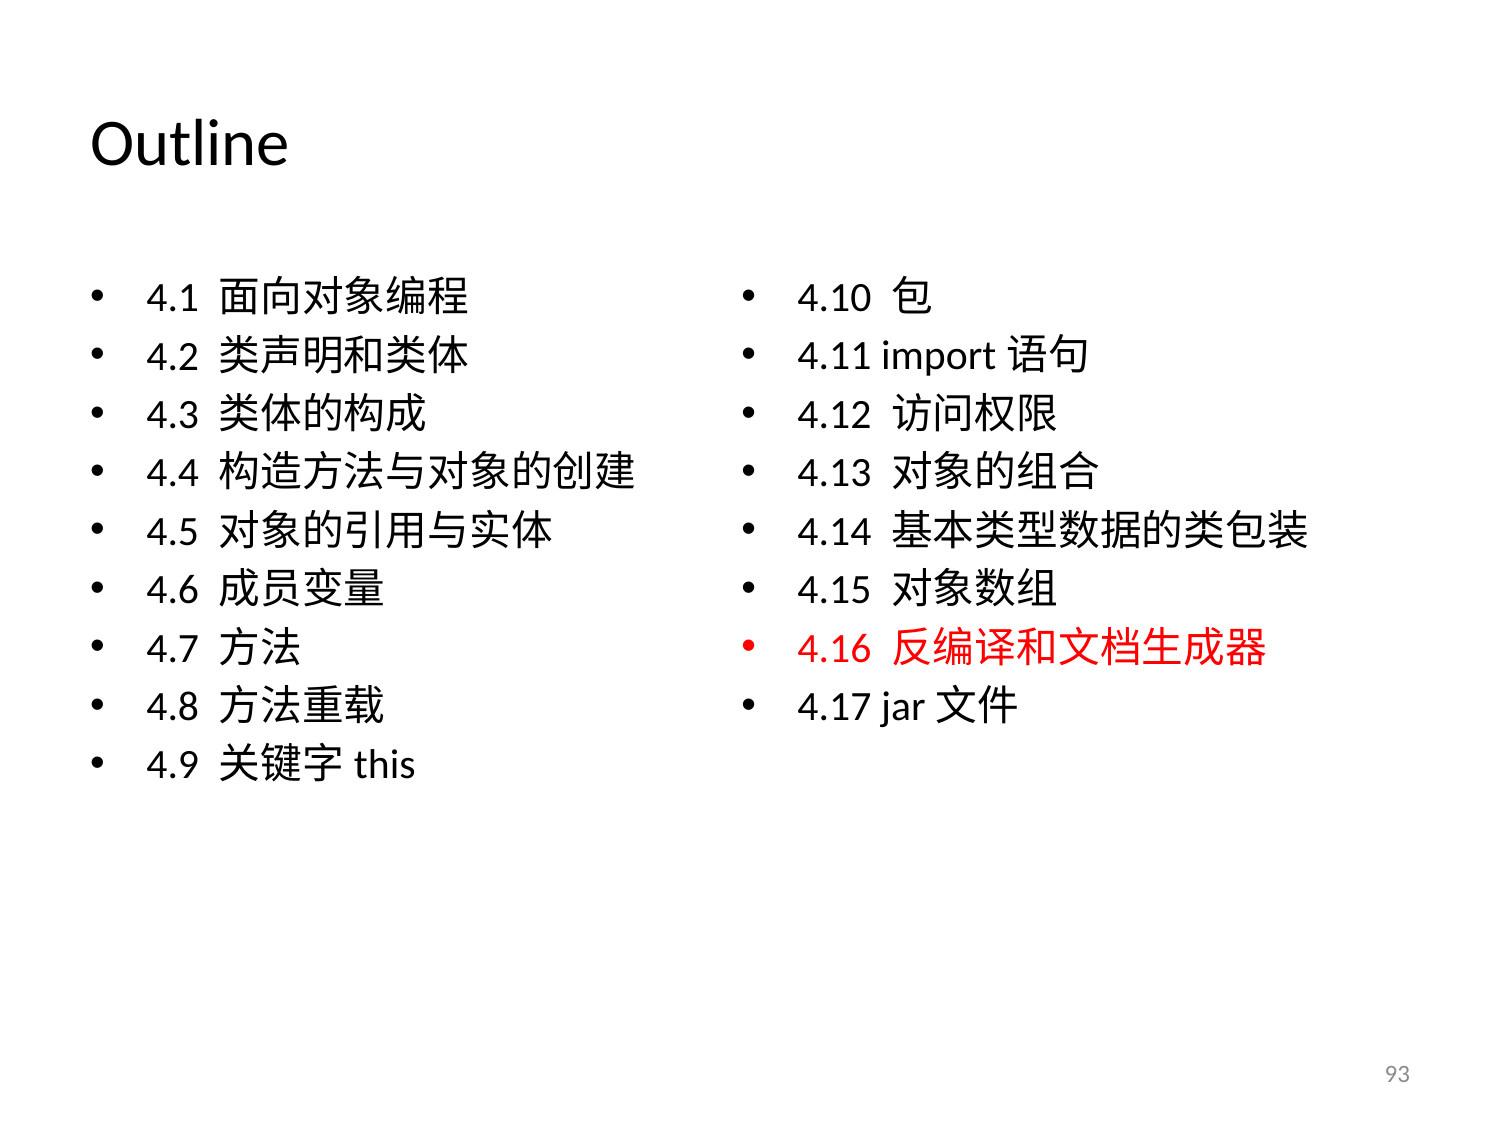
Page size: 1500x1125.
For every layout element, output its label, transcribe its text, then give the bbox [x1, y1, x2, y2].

title Outline [75, 45, 1425, 233]
slide_number 93 [1074, 1042, 1425, 1103]
list 4.1 面向对象编程 4.2 类声明和类体 4.3 类体的构成 4.4 构造方法与对象的创建 4.5 对象的引用与实体 4.6 成员变量 4.7 方法 4.8 方法重载 4.9 关键字this [75, 262, 726, 1005]
text_box 4.10 包 4.11 import语句 4.12 访问权限 4.13 对象的组合 4.14 基本类型数据的类包装 4.15 对象数组 4.16 反编译和文档生成器 4.17 jar文件 [726, 262, 1414, 1005]
